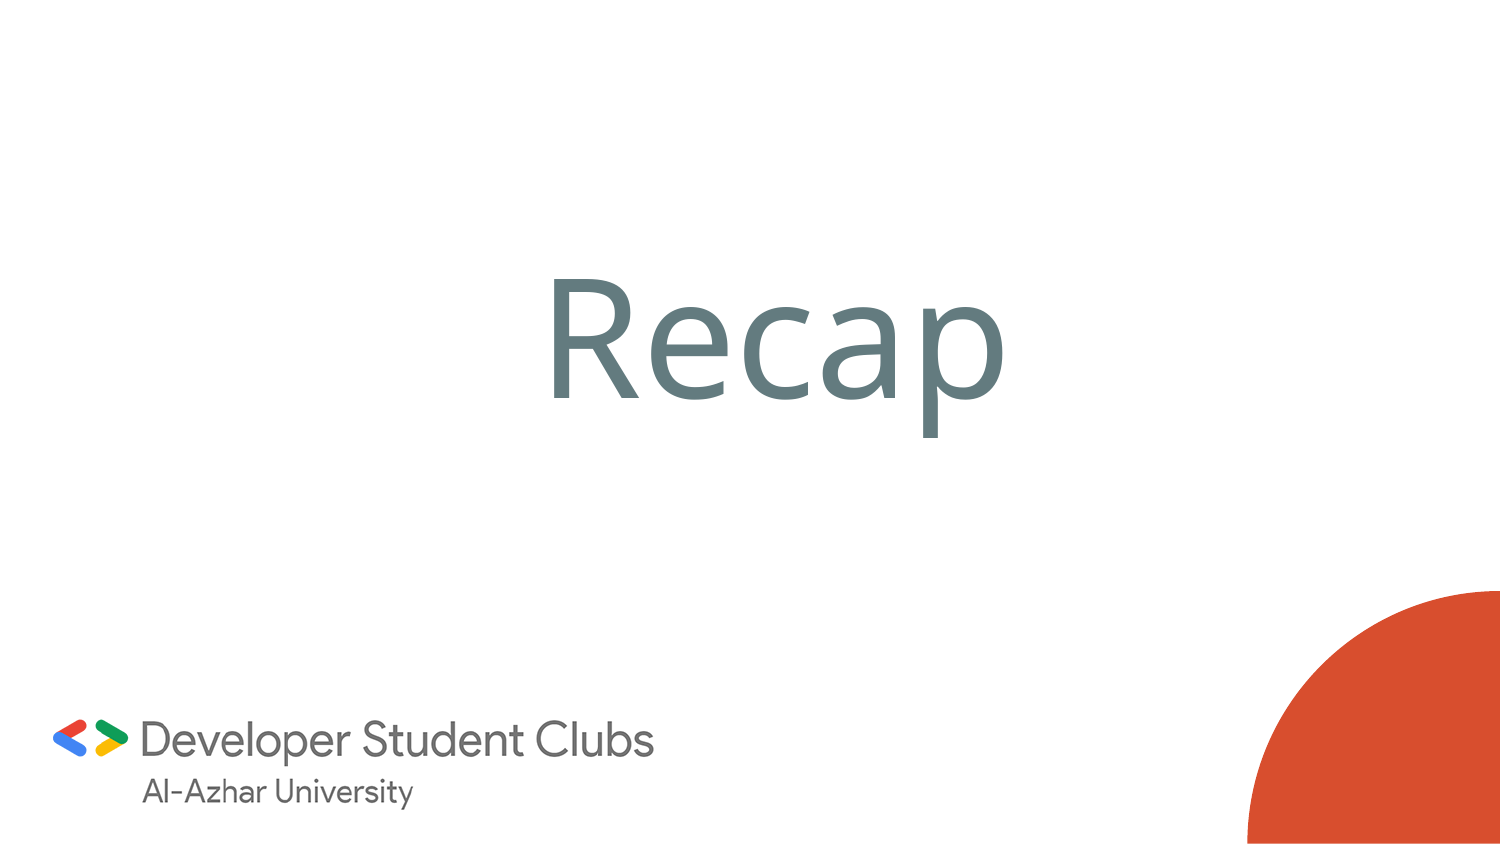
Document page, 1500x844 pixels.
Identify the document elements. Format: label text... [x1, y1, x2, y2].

title Recap [210, 216, 1341, 376]
picture [38, 682, 660, 820]
